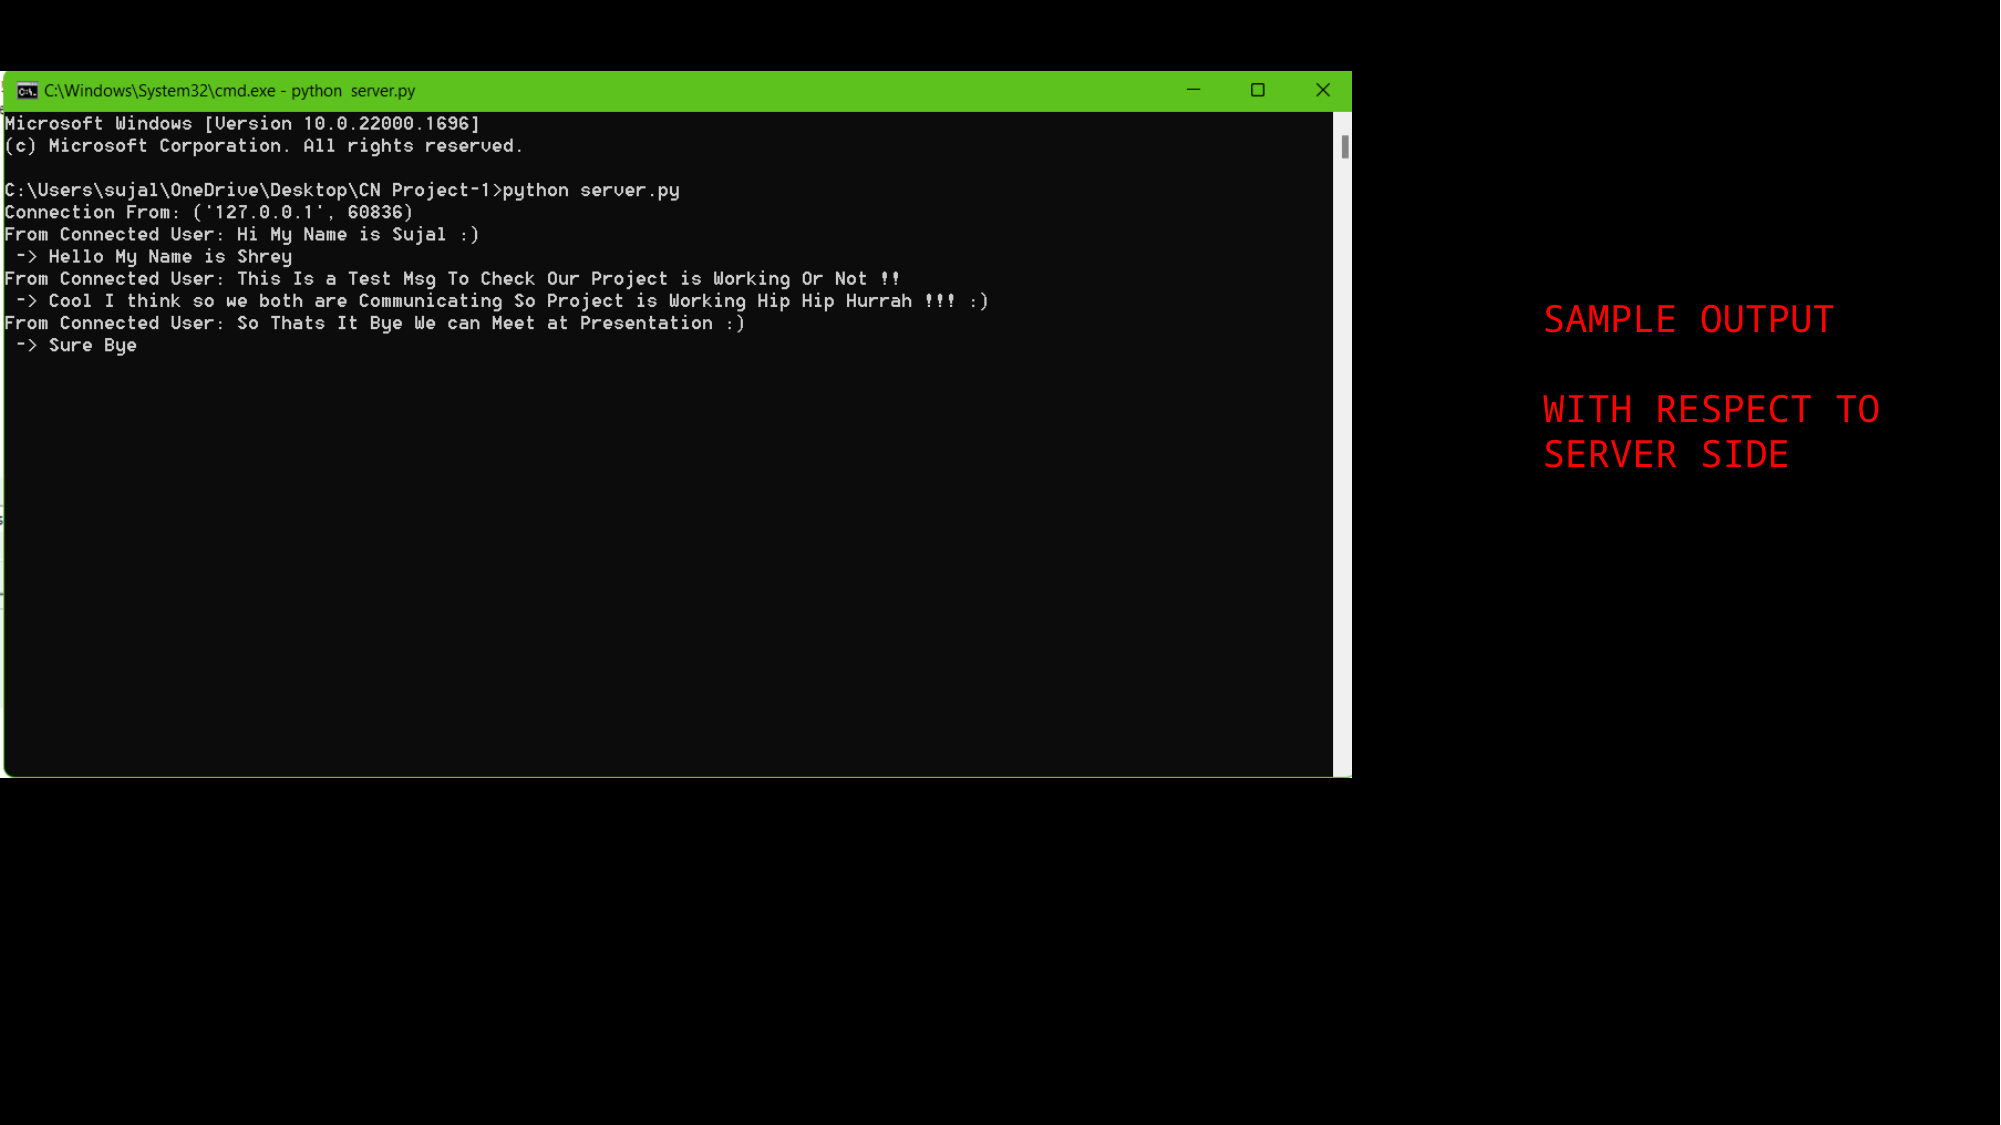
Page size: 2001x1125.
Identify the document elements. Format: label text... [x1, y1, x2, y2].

picture [0, 71, 1352, 778]
text_box SAMPLE OUTPUT WITH RESPECT TO SERVER SIDE [1527, 287, 1922, 482]
